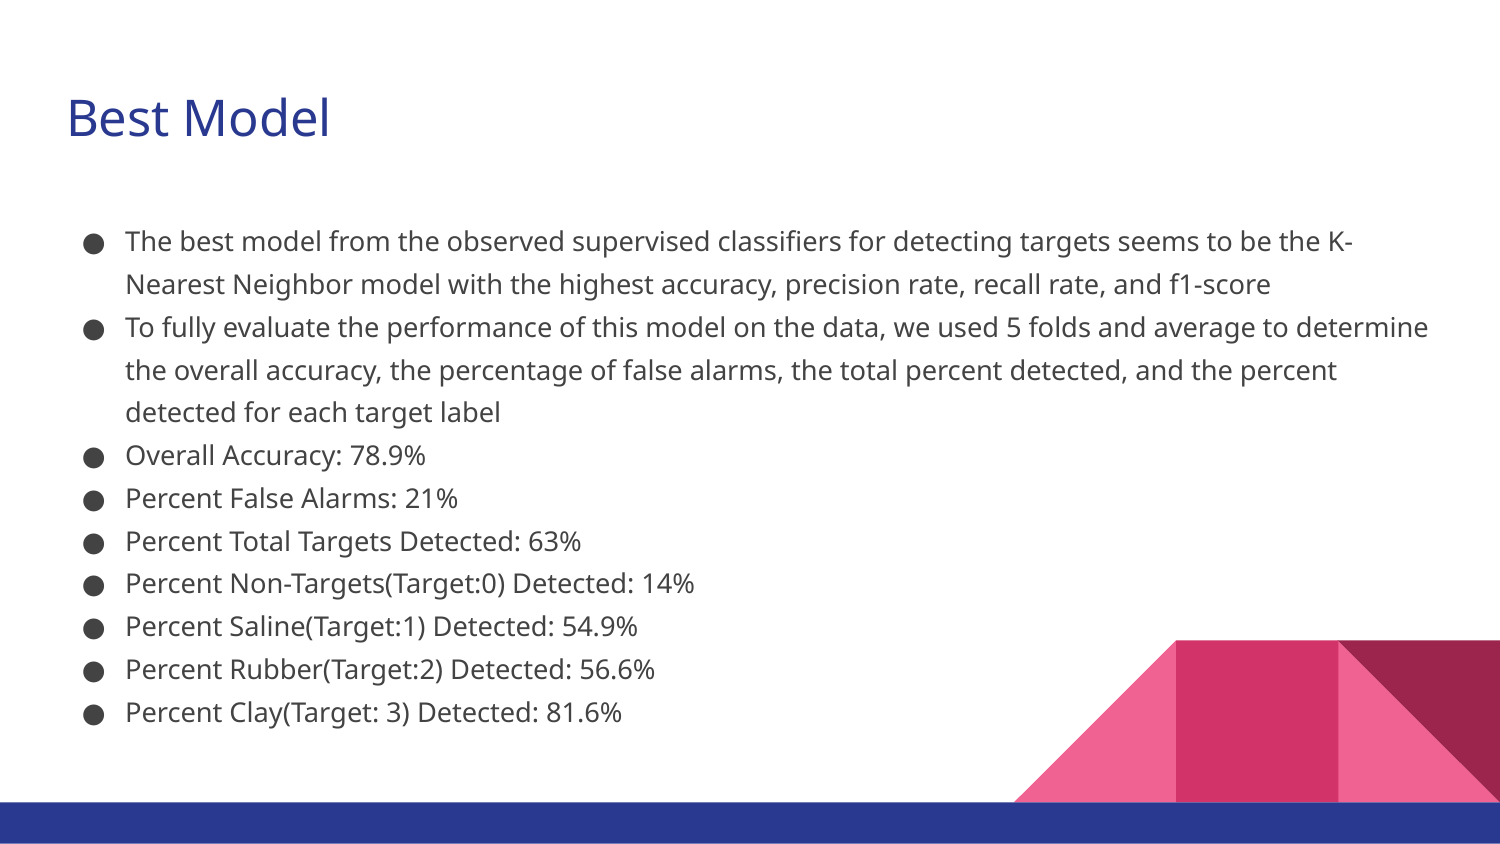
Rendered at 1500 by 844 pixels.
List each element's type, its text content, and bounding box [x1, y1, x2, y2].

list The best model from the observed supervised classifiers for detecting targets seems to be the K-Nearest Neighbor model with the highest accuracy, precision rate, recall rate, and f1-score To fully evaluate the performance of this model on the data, we used 5 folds and average to determine the overall accuracy, the percentage of false alarms, the total percent detected, and the percent detected for each target label Overall Accuracy: 78.9% Percent False Alarms: 21% Percent Total Targets Detected: 63% Percent Non-Targets(Target:0) Detected: 14% Percent Saline(Target:1) Detected: 54.9% Percent Rubber(Target:2) Detected: 56.6% Percent Clay(Target: 3) Detected: 81.6% [51, 201, 1449, 750]
title Best Model [51, 67, 1449, 167]
